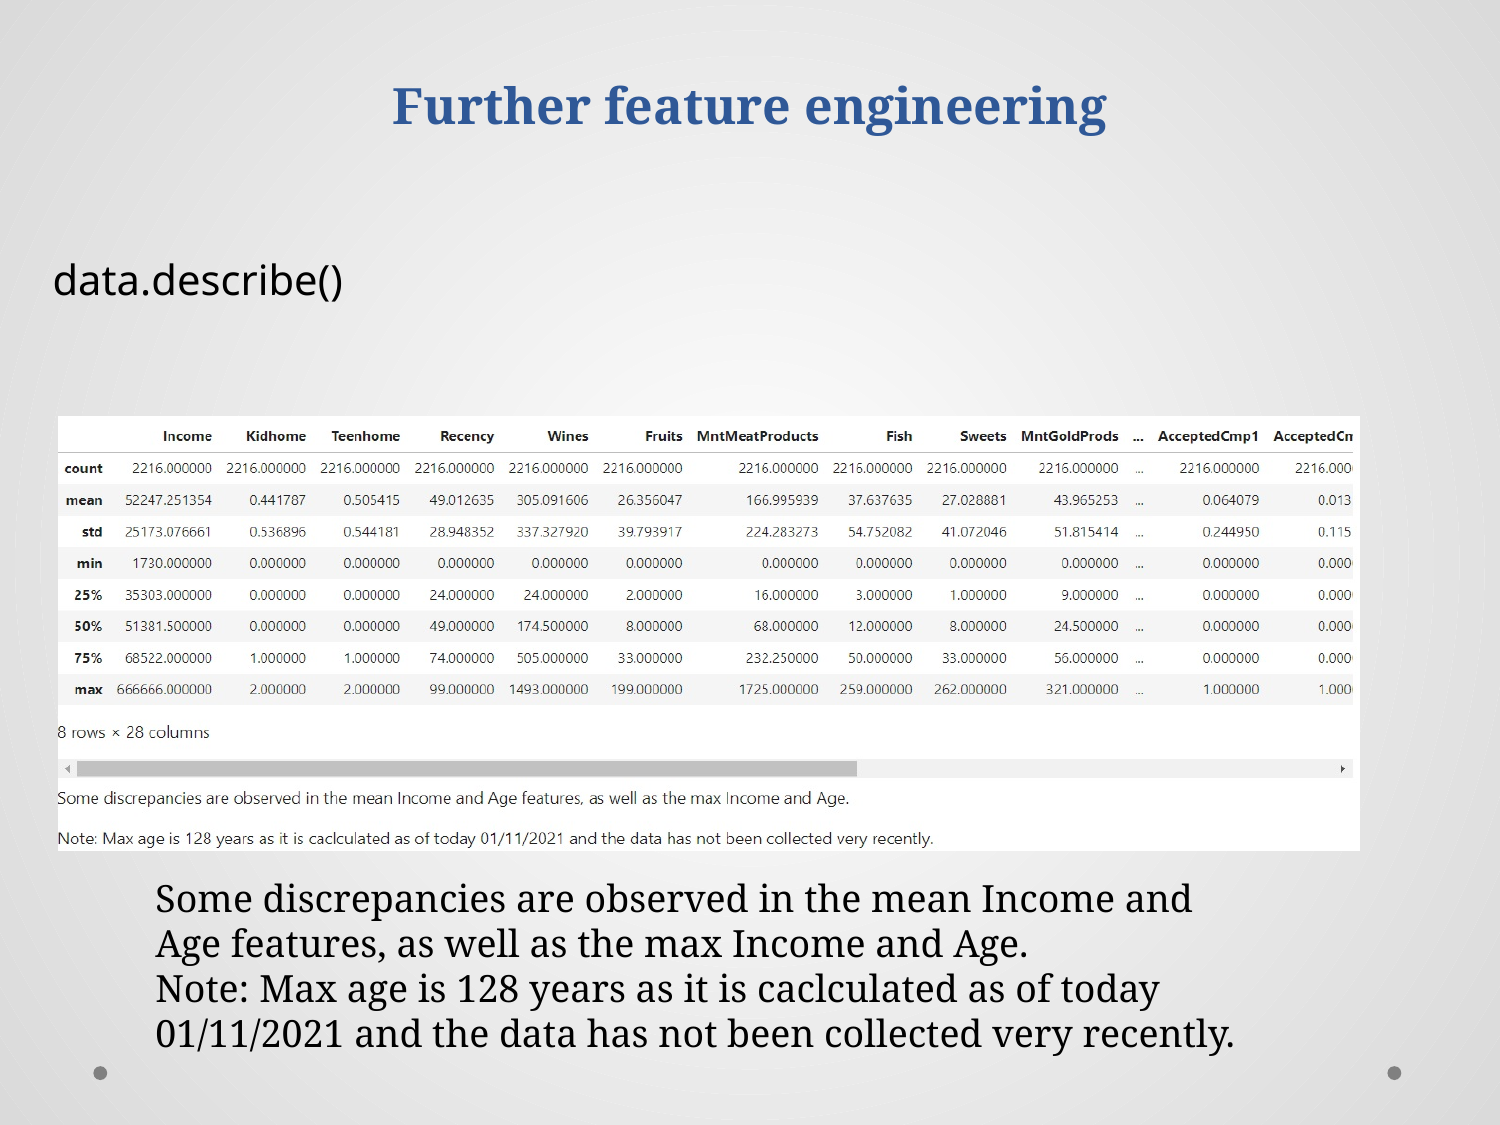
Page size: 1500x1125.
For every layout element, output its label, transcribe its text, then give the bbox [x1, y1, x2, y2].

text_box Some discrepancies are observed in the mean Income and Age features, as well as the max Income and Age. Note: Max age is 128 years as it is caclculated as of today 01/11/2021 and the data has not been collected very recently. [140, 867, 1278, 1062]
picture [58, 416, 1360, 851]
title Further feature engineering [75, 0, 1425, 187]
list data.describe() [37, 187, 1425, 1088]
